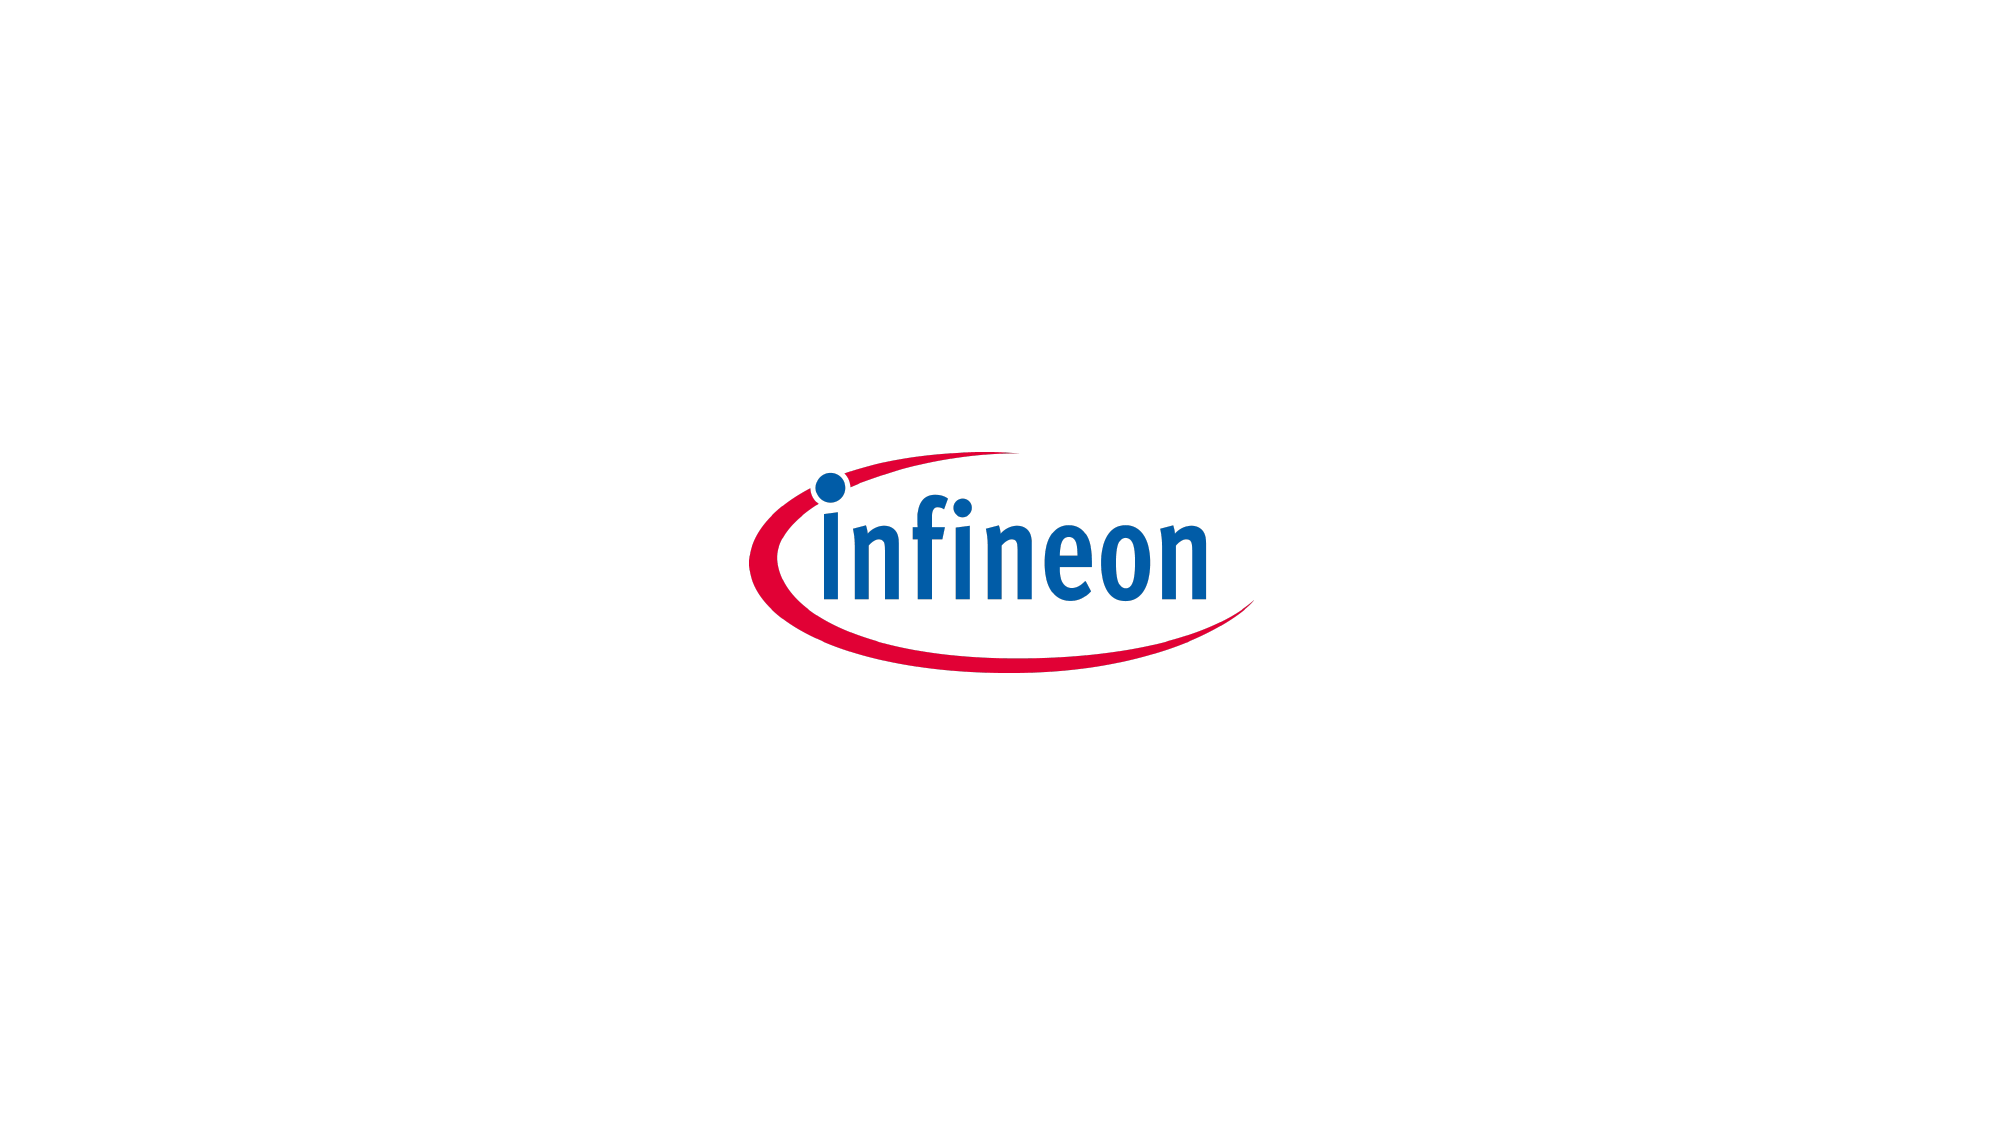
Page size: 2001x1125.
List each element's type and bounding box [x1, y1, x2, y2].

picture [749, 452, 1254, 673]
